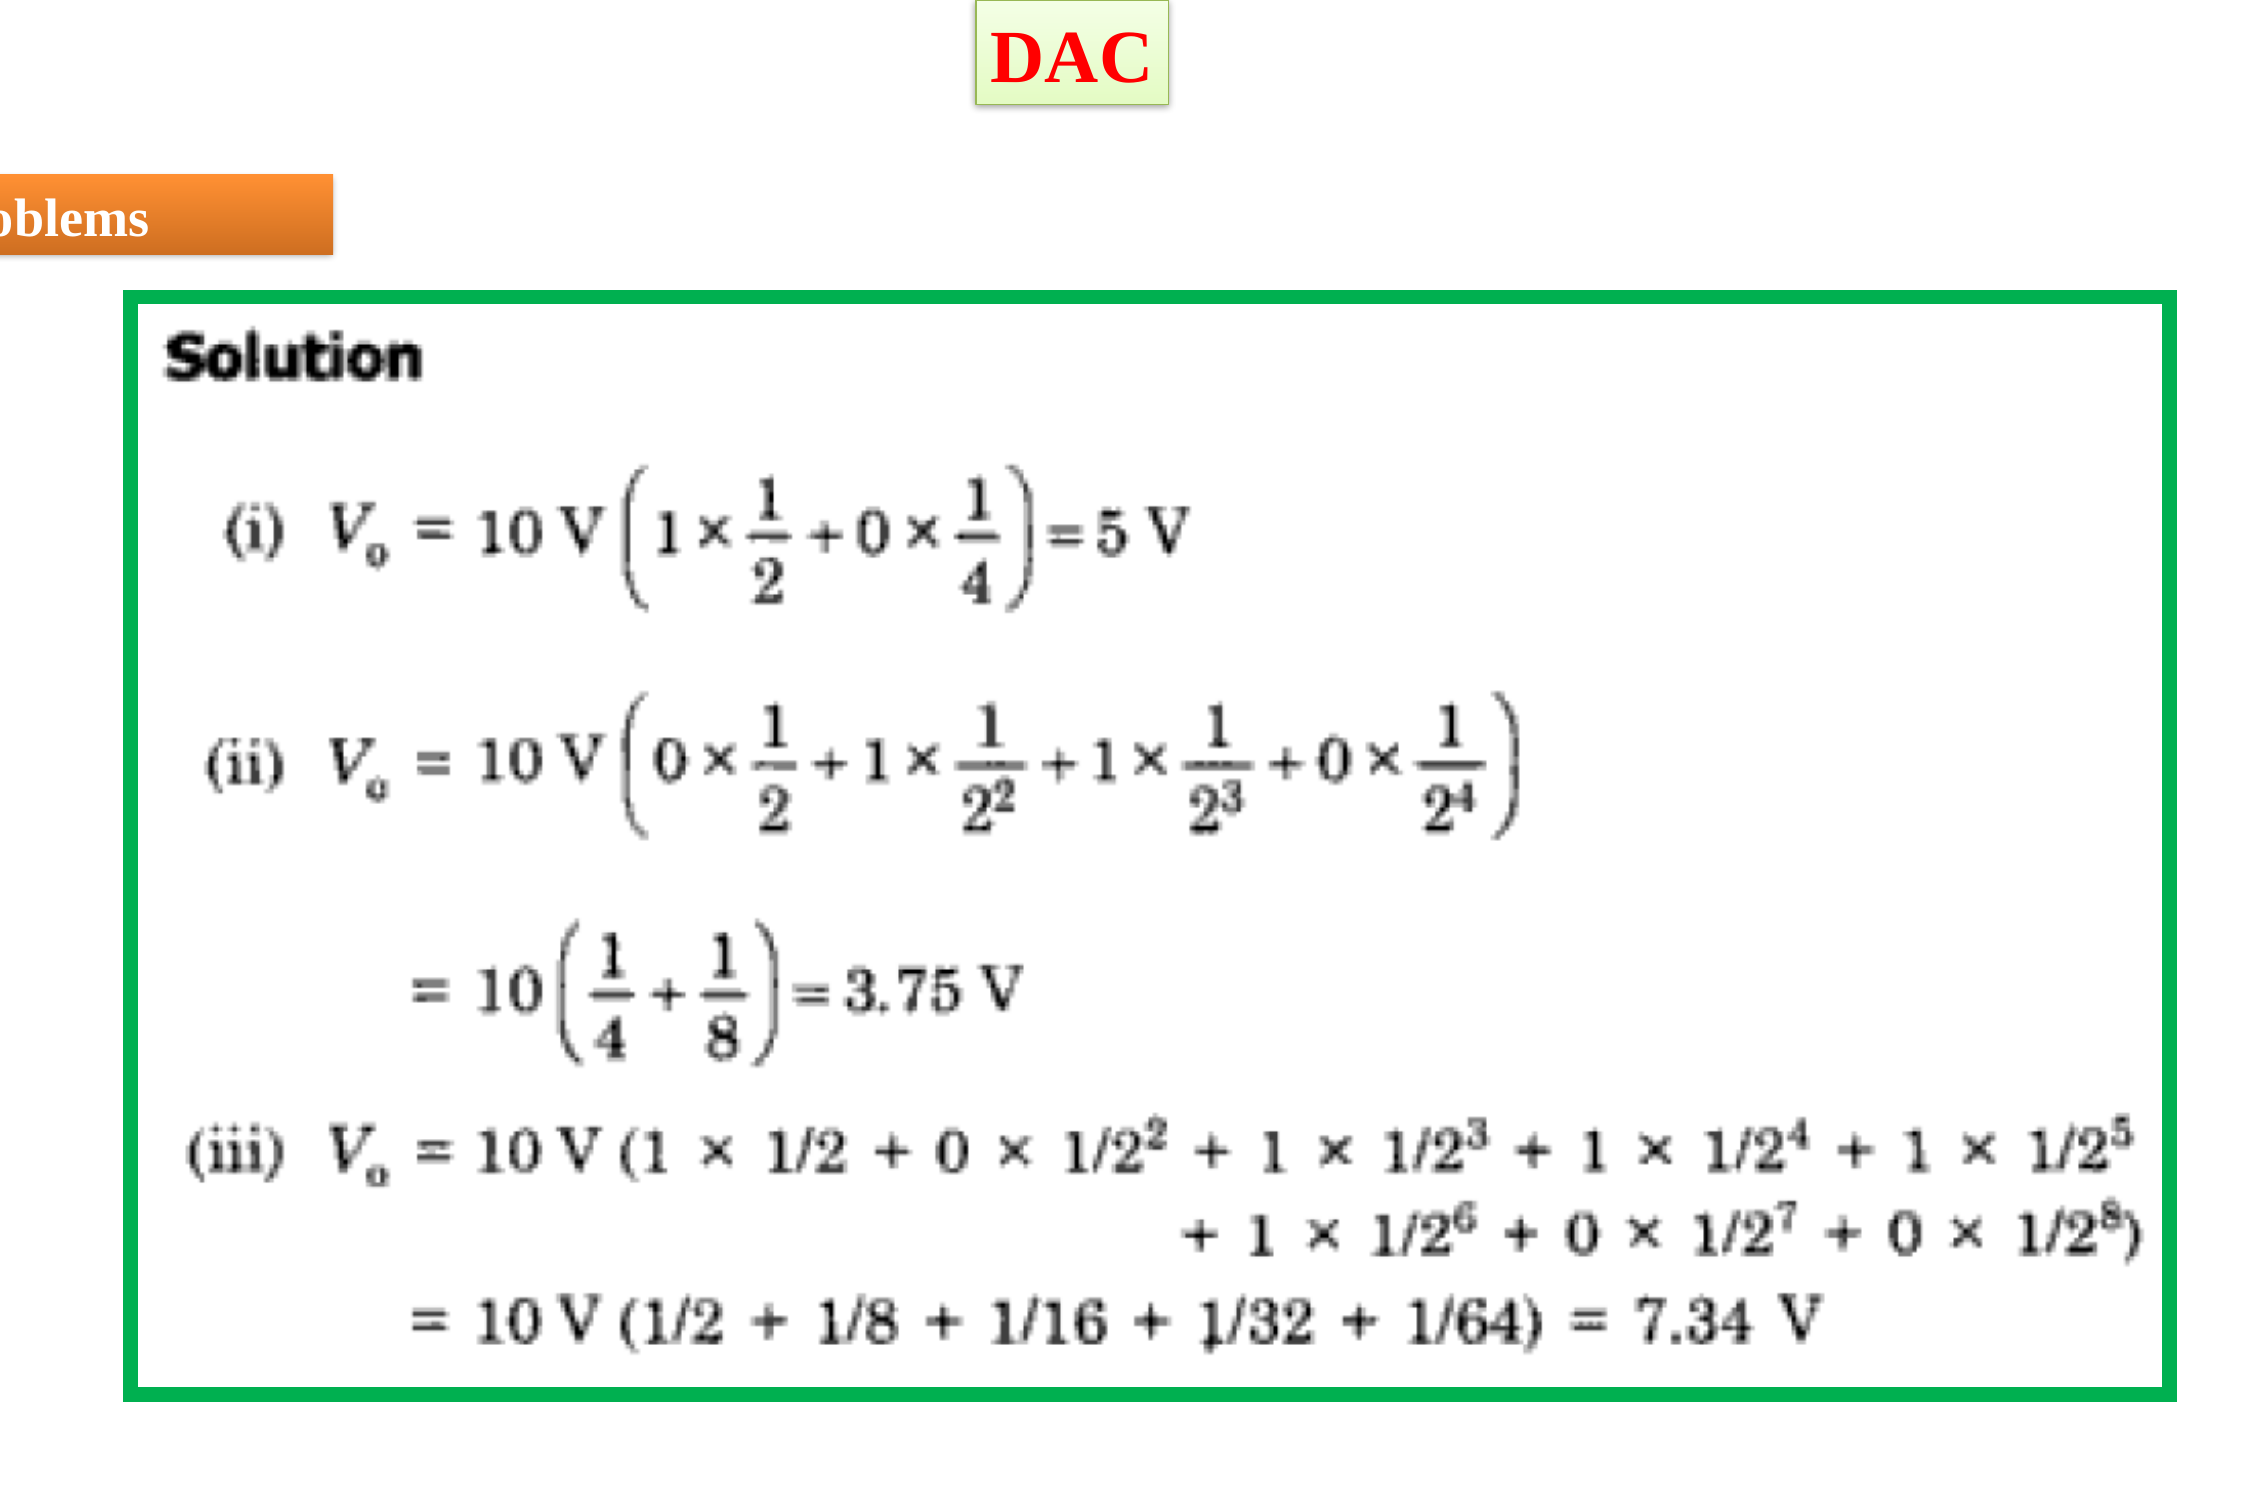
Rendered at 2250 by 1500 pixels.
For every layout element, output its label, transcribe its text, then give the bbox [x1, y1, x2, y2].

text_box DAC [975, 0, 1169, 105]
picture [137, 304, 2163, 1388]
text_box Problems [0, 174, 334, 255]
